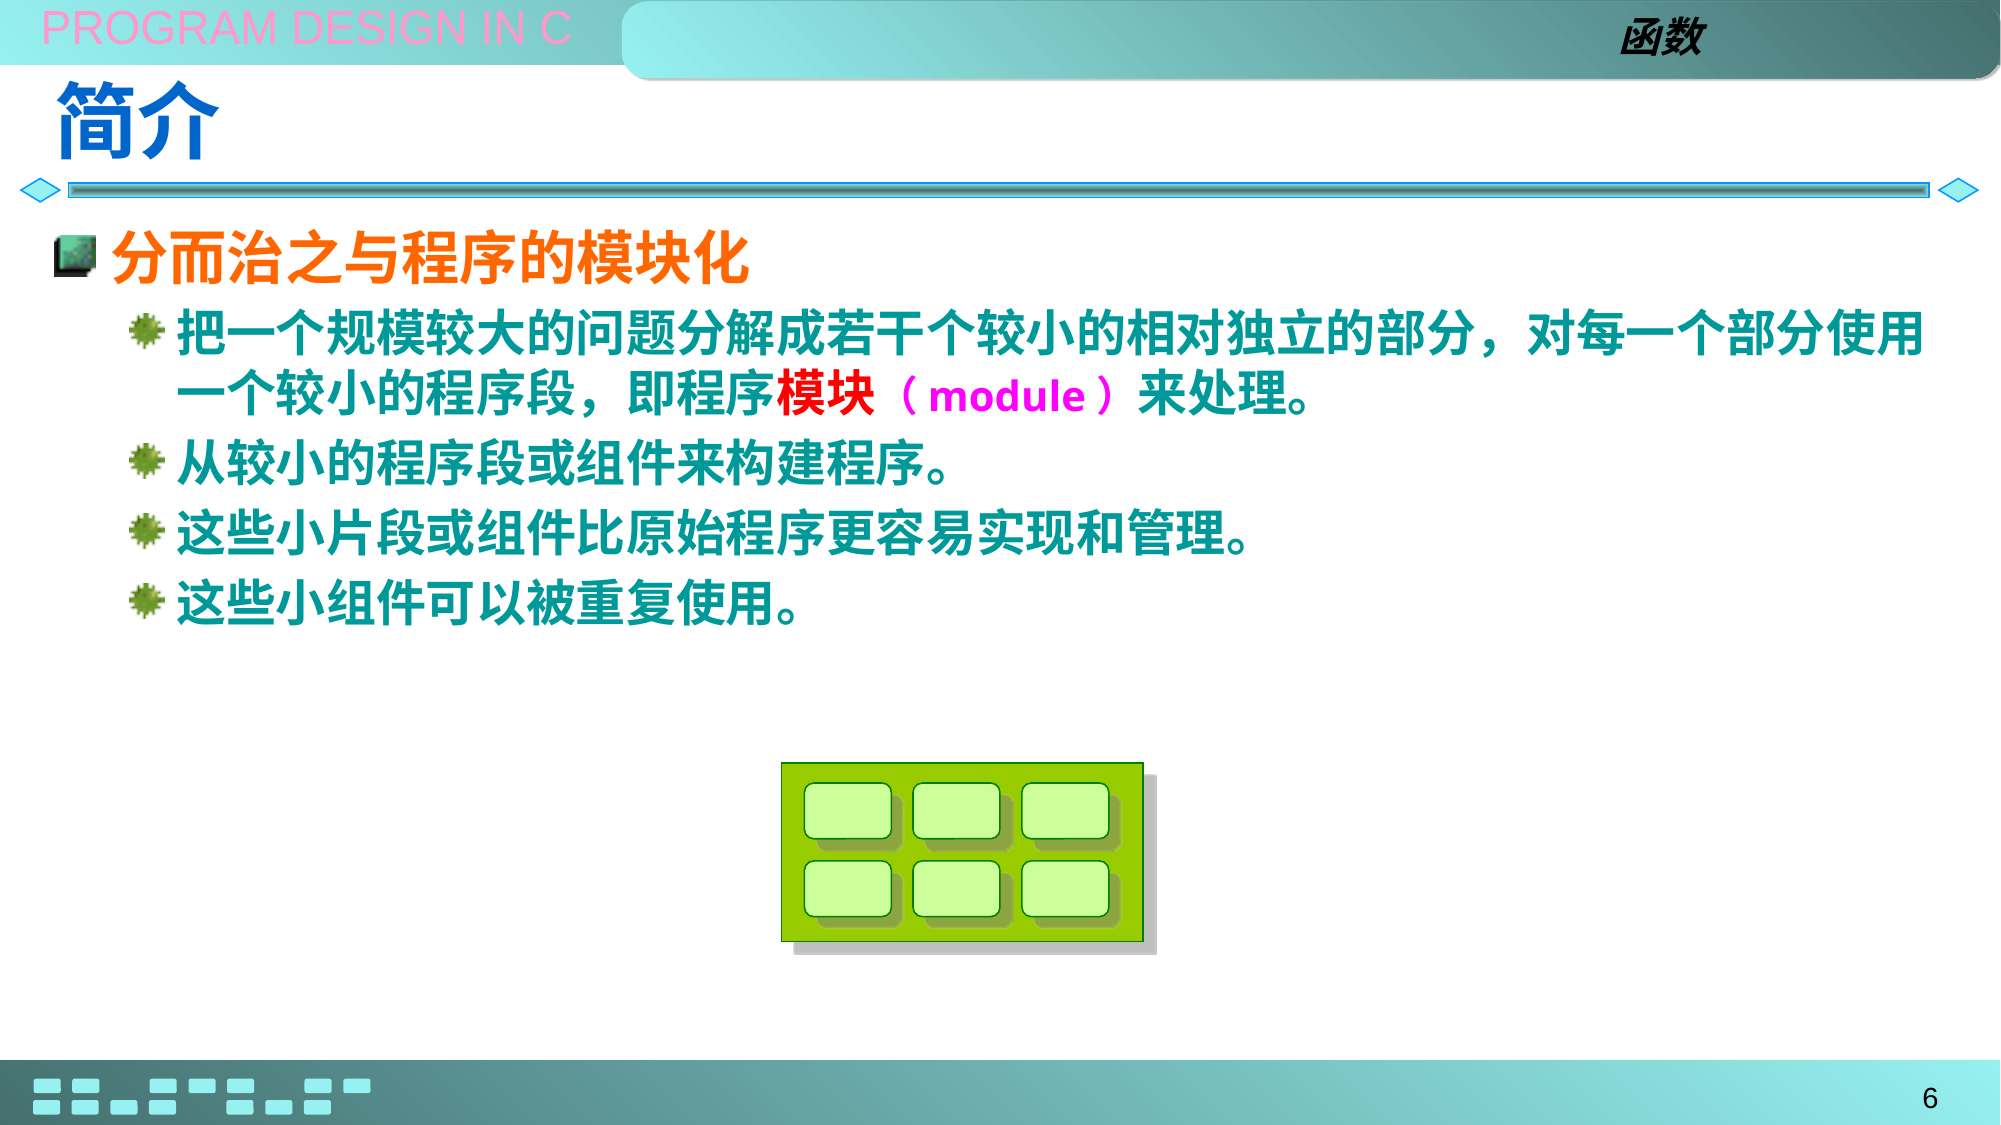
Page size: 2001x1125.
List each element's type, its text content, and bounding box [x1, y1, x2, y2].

picture [129, 583, 165, 619]
picture [129, 313, 165, 349]
picture [129, 513, 165, 549]
picture [129, 443, 165, 479]
text_box 函数 [755, 3, 1717, 69]
title 简介 [39, 54, 1961, 185]
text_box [781, 762, 1144, 942]
slide_number 6 [1677, 1071, 1954, 1114]
list 分而治之与程序的模块化 把一个规模较大的问题分解成若干个较小的相对独立的部分，对每一个部分使用一个较小的程序段，即程序模块（module）来处理。 从较小的程序段或组件来构建程序。 这些小片段或组件比原始程序更容易实现和管理。 这些小组件可以被重复使用。 [39, 213, 1961, 1042]
picture [54, 235, 96, 277]
